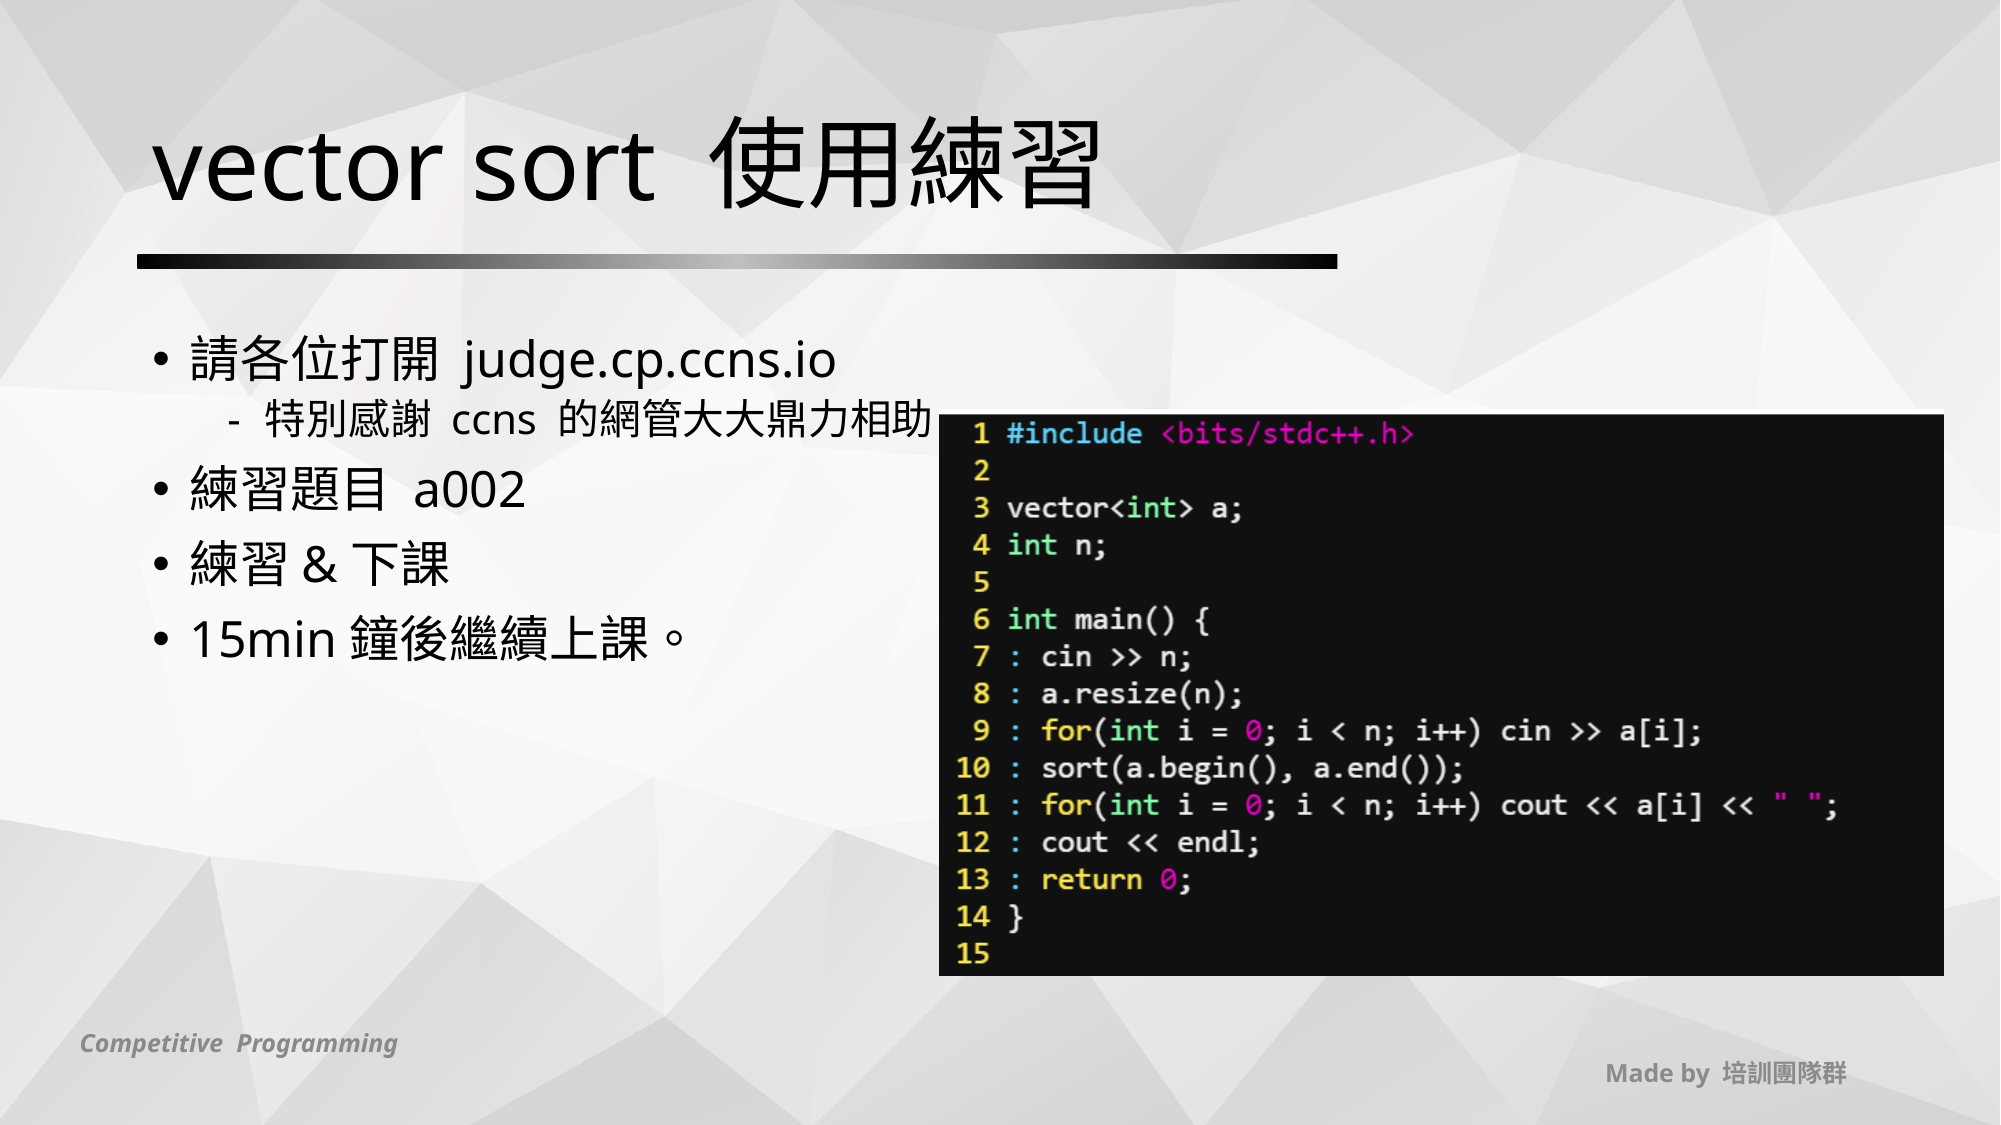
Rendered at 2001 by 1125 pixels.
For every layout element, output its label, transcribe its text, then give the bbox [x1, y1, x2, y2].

list 請各位打開 judge.cp.ccns.io 特別感謝 ccns 的網管大大鼎力相助 練習題目 a002 練習&下課 15min鐘後繼續上課。 [137, 326, 1863, 1014]
picture [0, 0, 2000, 1125]
title vector sort 使用練習 [137, 59, 1863, 278]
